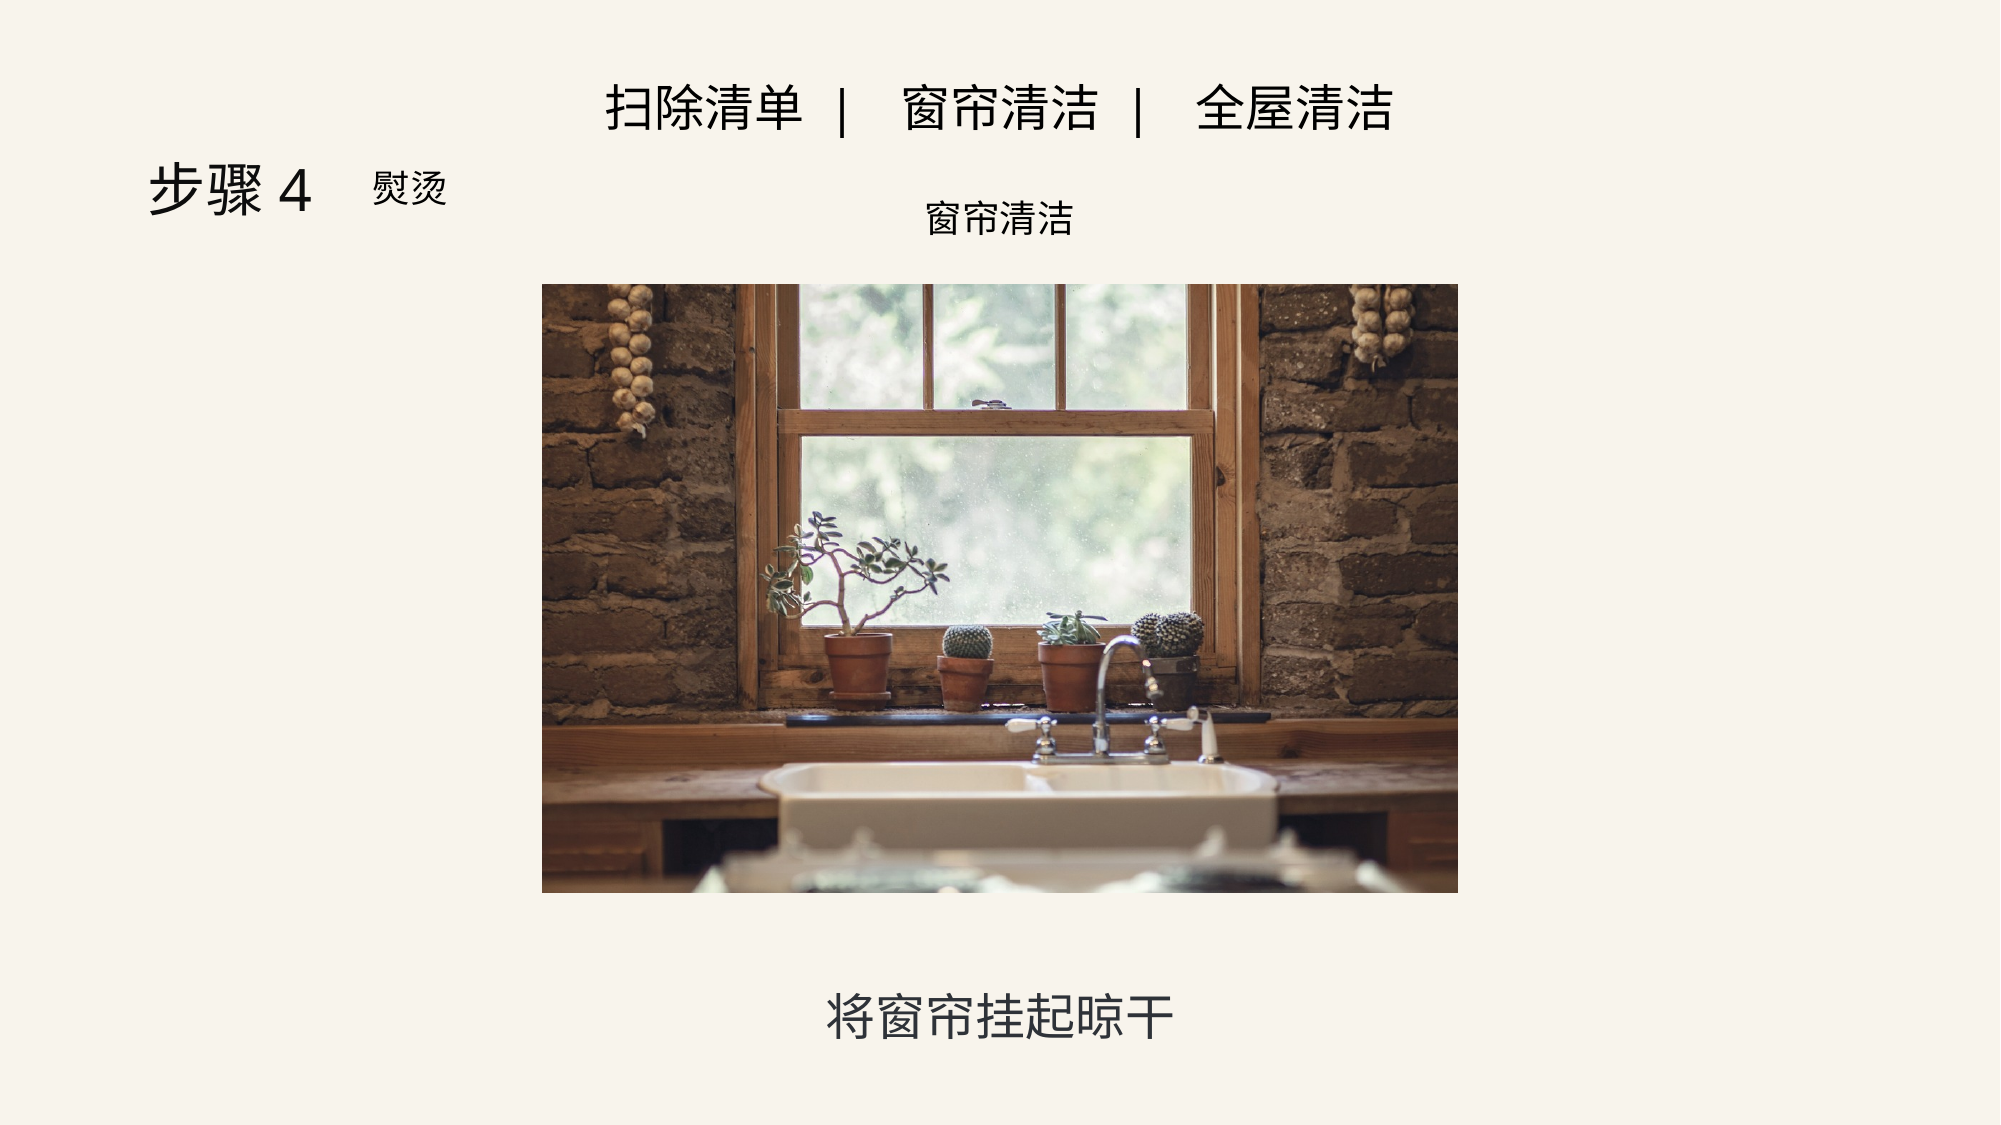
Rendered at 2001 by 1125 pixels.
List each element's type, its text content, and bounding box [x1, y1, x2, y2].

text_box 窗帘清洁 [733, 188, 1267, 248]
text_box 将窗帘挂起晾干 [142, 978, 1858, 1053]
picture [542, 284, 1458, 893]
text_box 步骤4 [133, 145, 358, 230]
text_box 熨烫 [357, 157, 710, 218]
text_box 扫除清单 | 窗帘清洁 | 全屋清洁 [357, 69, 1643, 145]
